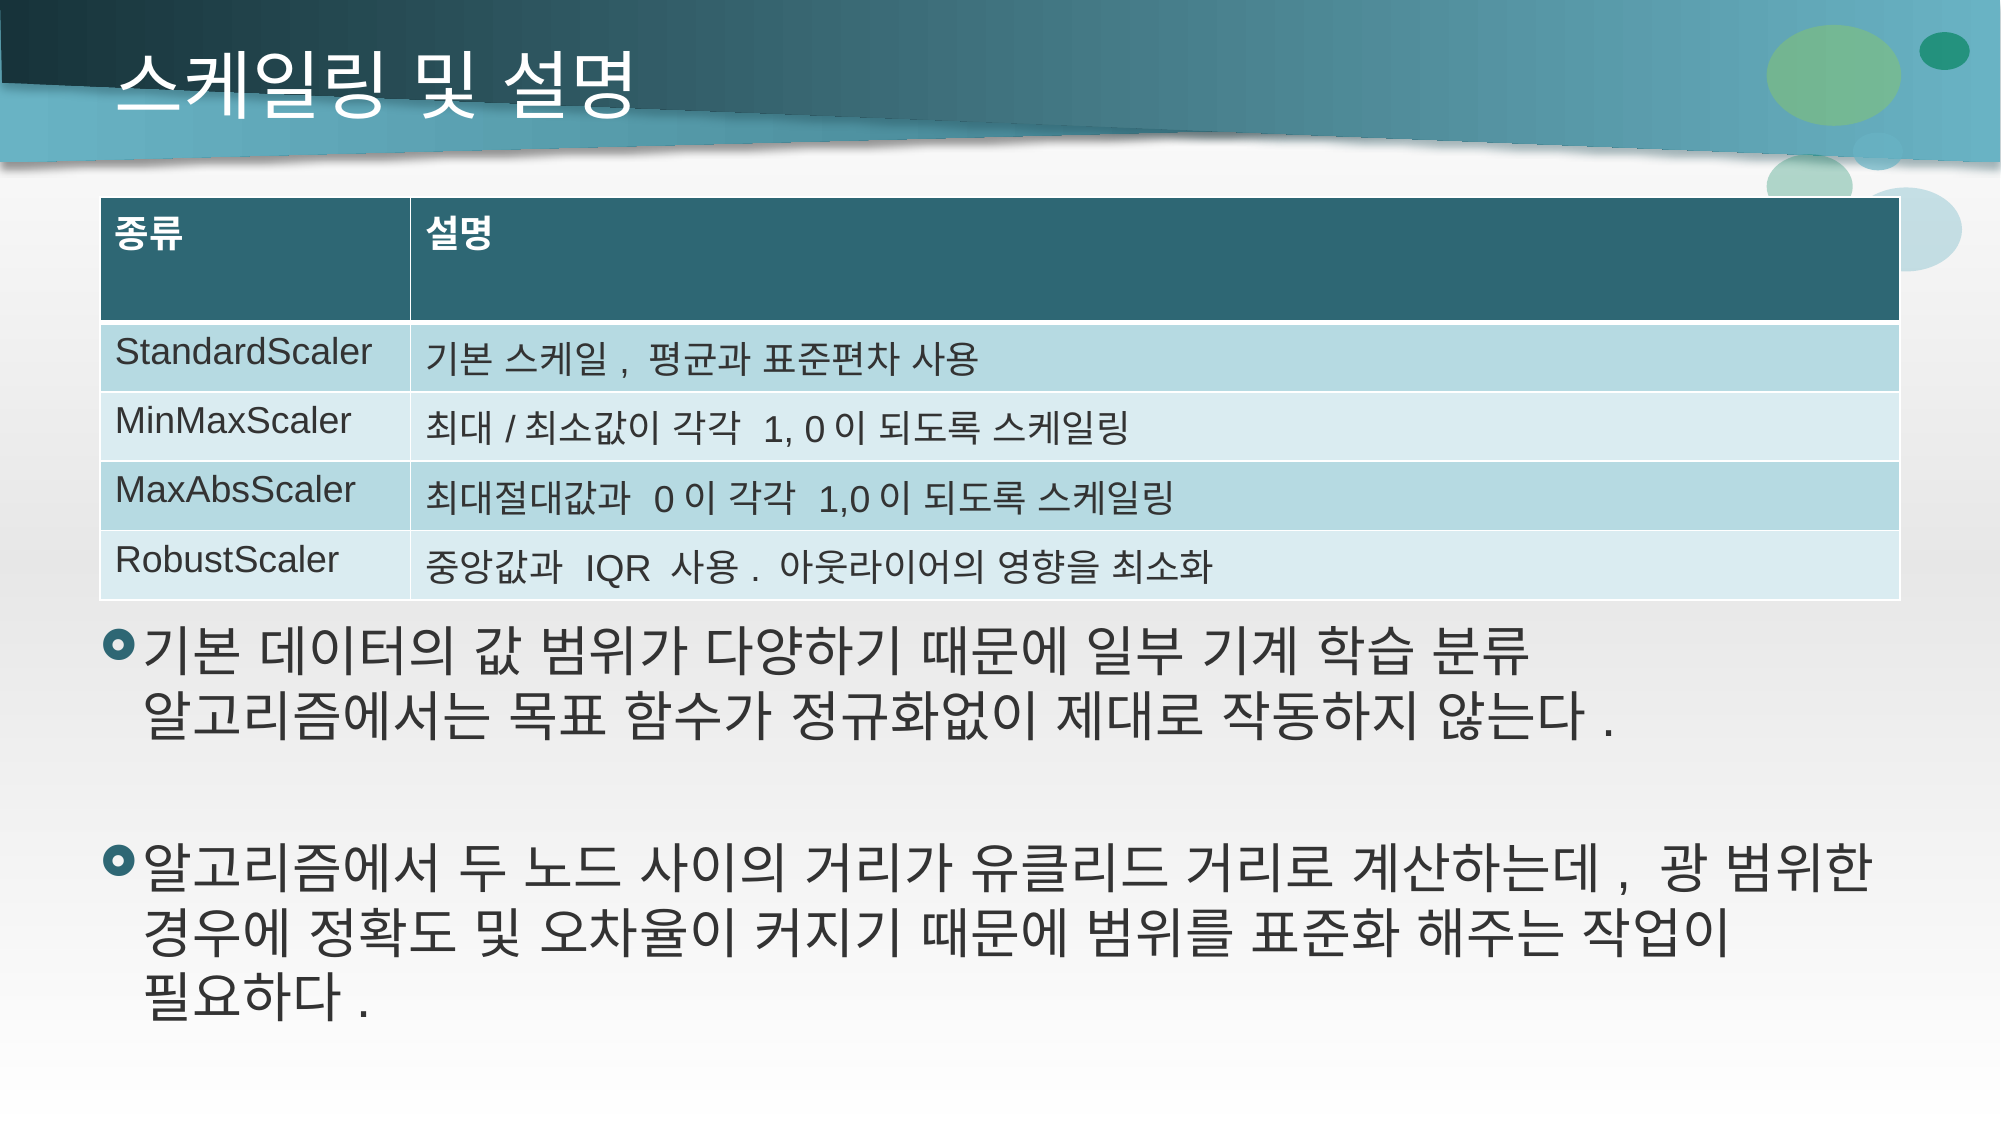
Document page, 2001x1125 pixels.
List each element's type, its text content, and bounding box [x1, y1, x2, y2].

text_box 기본 데이터의 값 범위가 다양하기 때문에 일부 기계 학습 분류 알고리즘에서는 목표 함수가 정규화없이 제대로 작동하지 않는다. 알고리즘에서 두 노드 사이의 거리가 유클리드 거리로 계산하는데, 광 범위한 경우에 정확도 및 오차율이 커지기 때문에 범위를 표준화 해주는 작업이 필요하다. [84, 610, 1911, 1112]
table_cell MaxAbsScaler [101, 462, 410, 530]
table_cell RobustScaler [101, 531, 410, 599]
table_cell StandardScaler [101, 325, 410, 391]
table_cell MinMaxScaler [101, 393, 410, 460]
table_header 종류 [101, 198, 410, 320]
table_cell 기본 스케일, 평균과 표준편차 사용 [411, 325, 1899, 391]
table_cell 중앙값과 IQR 사용. 아웃라이어의 영향을 최소화 [411, 531, 1899, 599]
table_cell 최대절대값과 0이 각각 1,0이 되도록 스케일링 [411, 462, 1899, 530]
table_cell 최대/최소값이 각각 1, 0이 되도록 스케일링 [411, 393, 1899, 460]
title 스케일링 및 설명 [99, 12, 1900, 155]
table_header 설명 [411, 198, 1899, 320]
